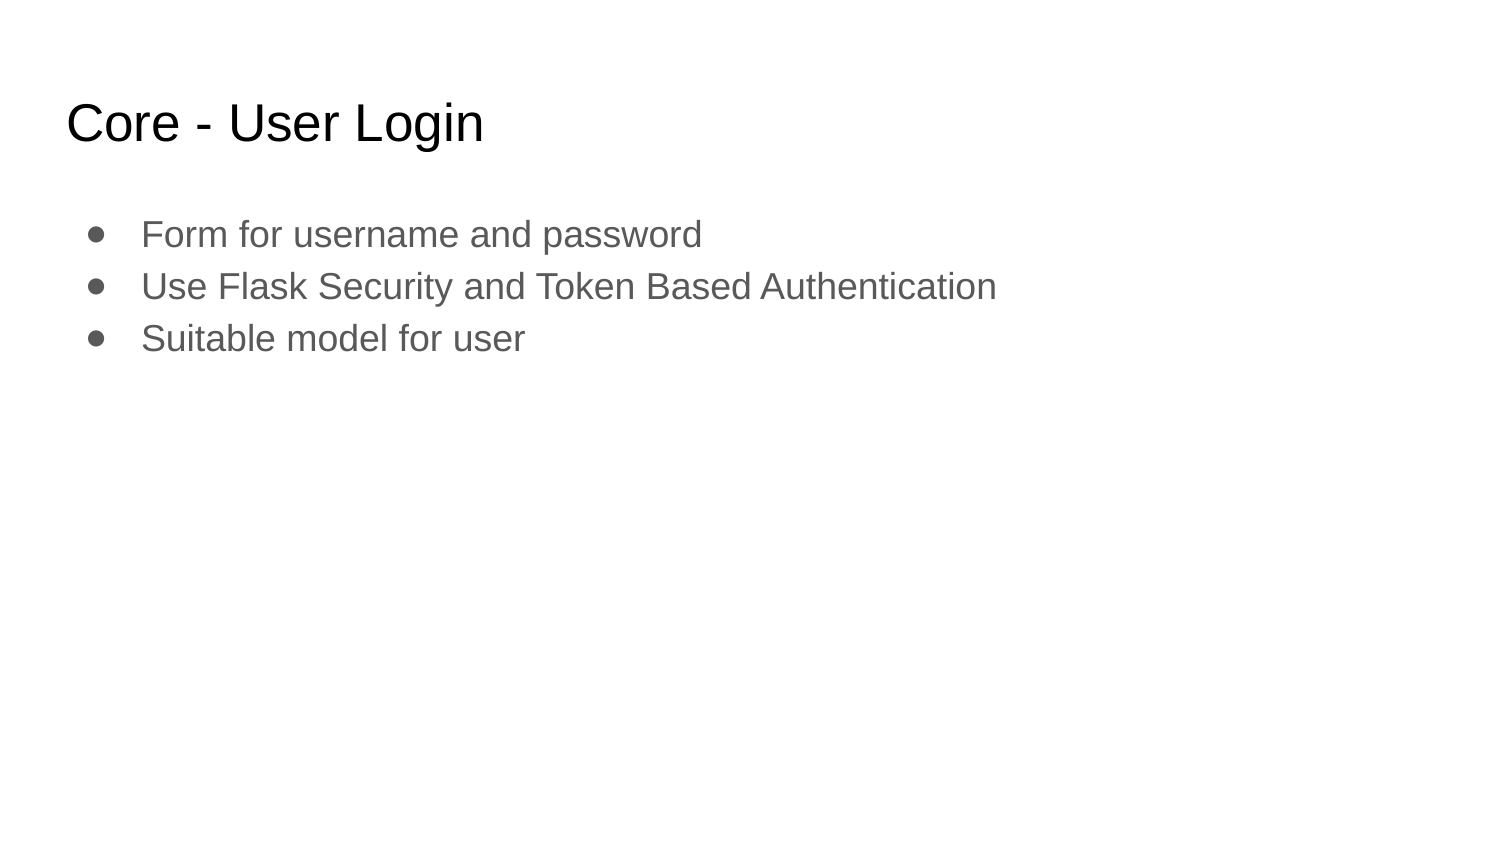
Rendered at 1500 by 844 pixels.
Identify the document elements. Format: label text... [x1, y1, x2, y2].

title Core - User Login [51, 72, 1449, 118]
list Form for username and password Use Flask Security and Token Based Authentication Suitable model for user [51, 118, 1449, 679]
